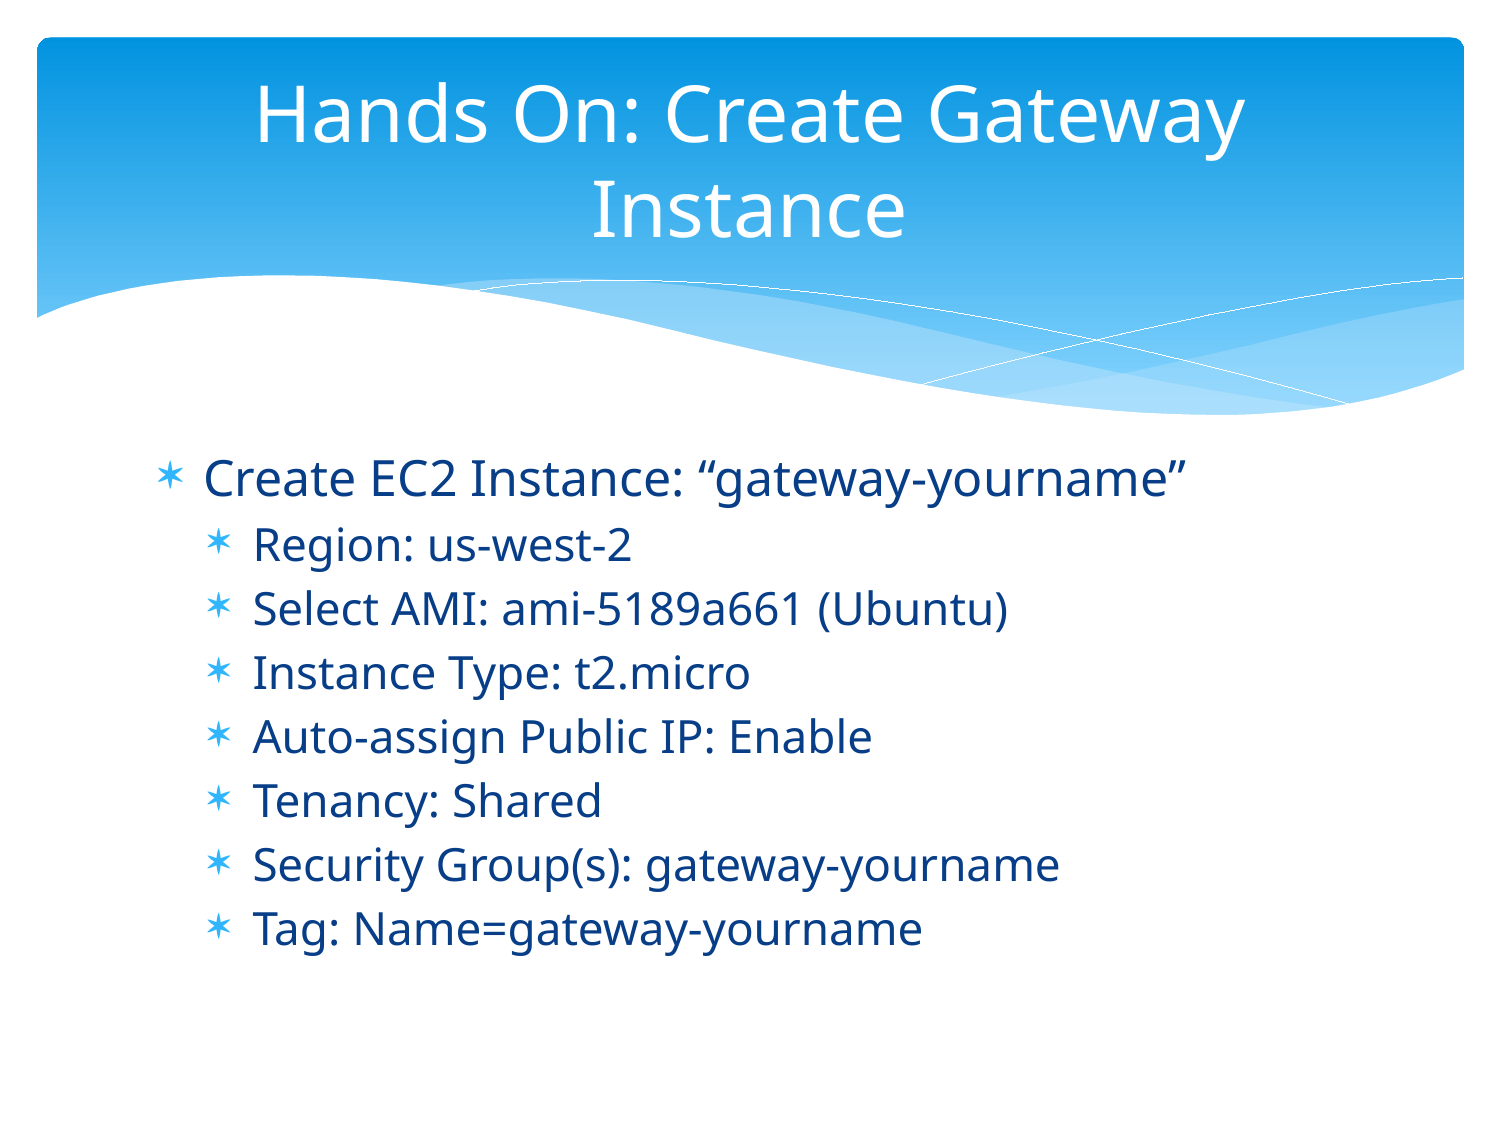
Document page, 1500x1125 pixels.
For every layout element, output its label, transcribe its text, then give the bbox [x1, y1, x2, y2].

title Hands On: Create Gateway Instance [75, 55, 1425, 261]
list Create EC2 Instance: “gateway-yourname” Region: us-west-2 Select AMI: ami-5189a661 (Ubuntu) Instance Type: t2.micro Auto-assign Public IP: Enable Tenancy: Shared Security Group(s): gateway-yourname Tag: Name=gateway-yourname [143, 438, 1359, 1005]
